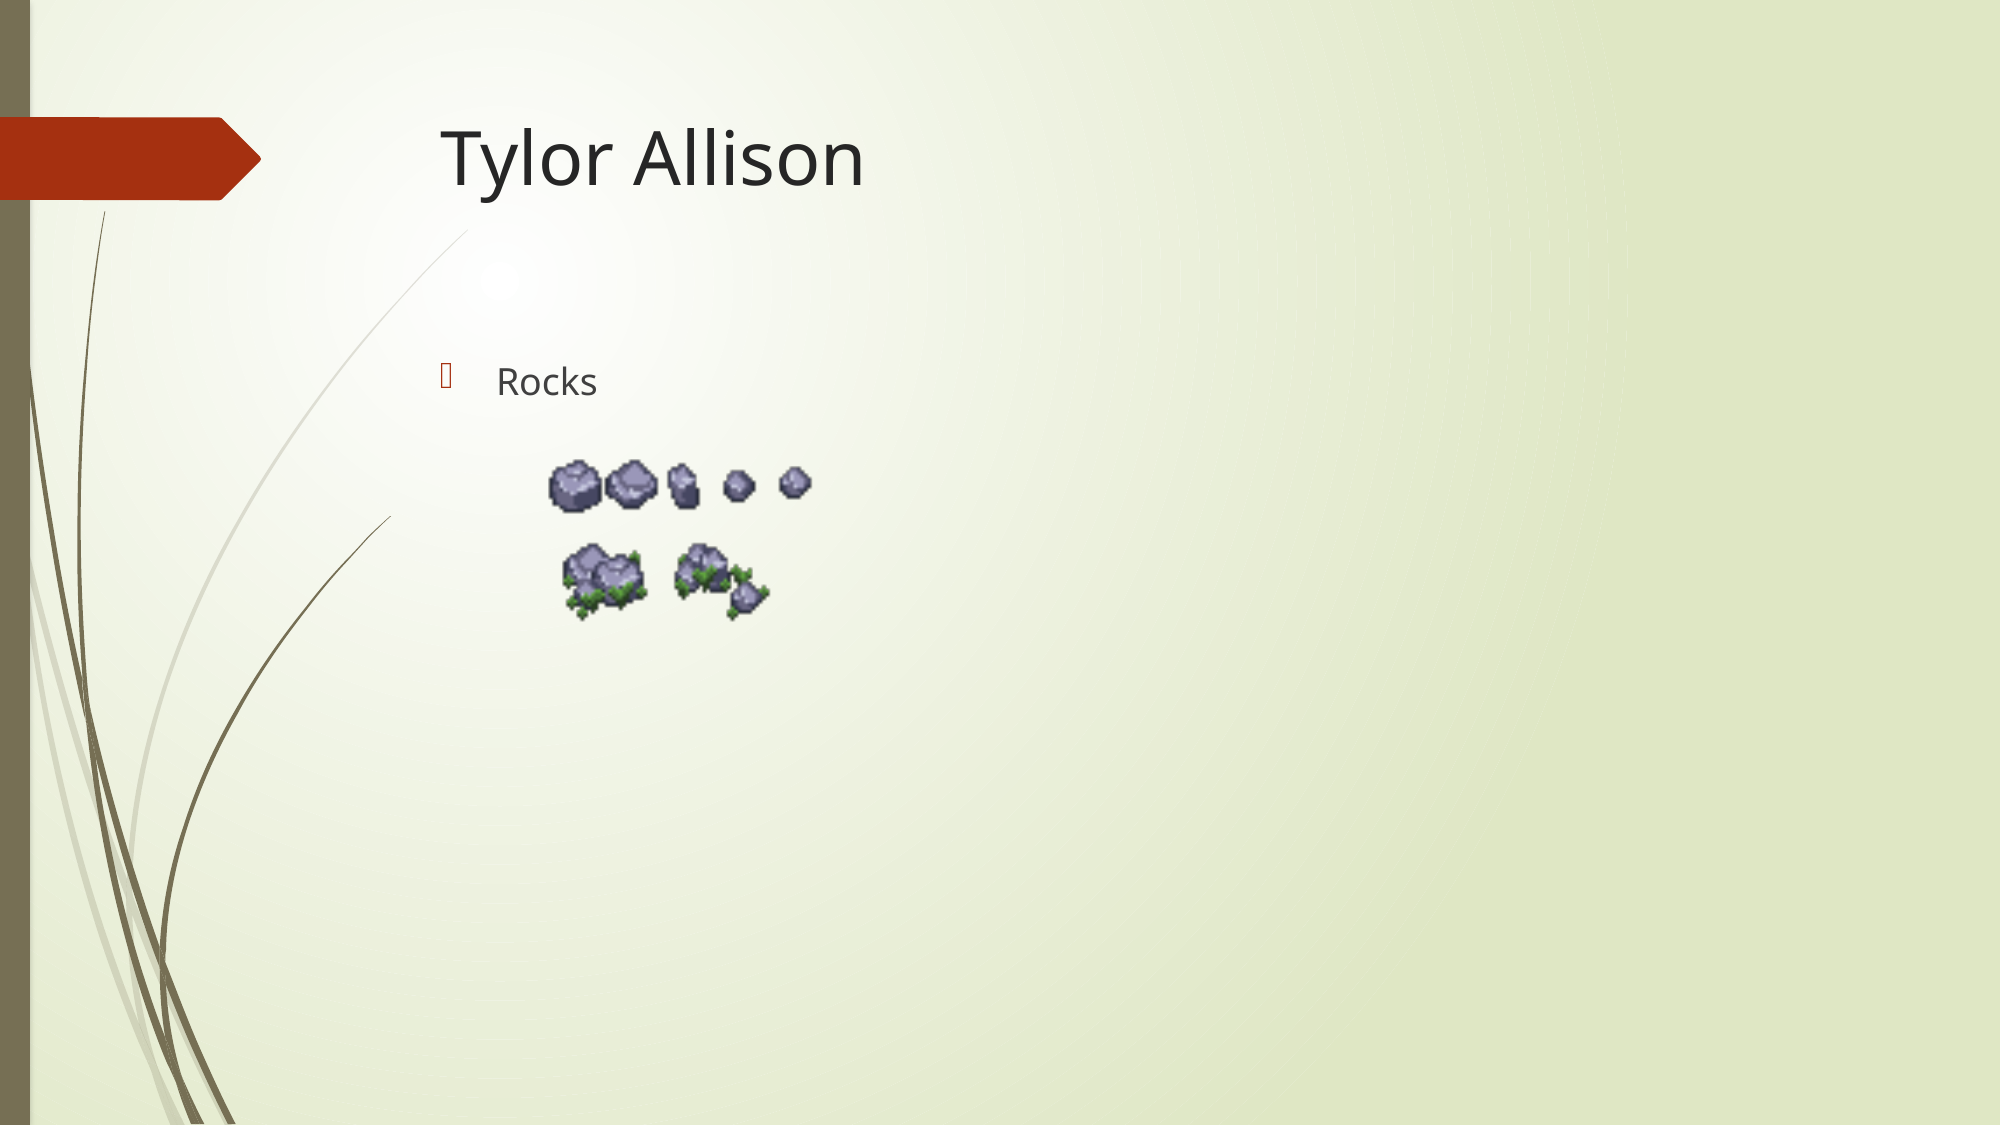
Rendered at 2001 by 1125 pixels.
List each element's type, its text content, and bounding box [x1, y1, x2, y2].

picture [547, 457, 910, 667]
title Tylor Allison [425, 102, 1888, 313]
list Rocks [424, 350, 1888, 970]
